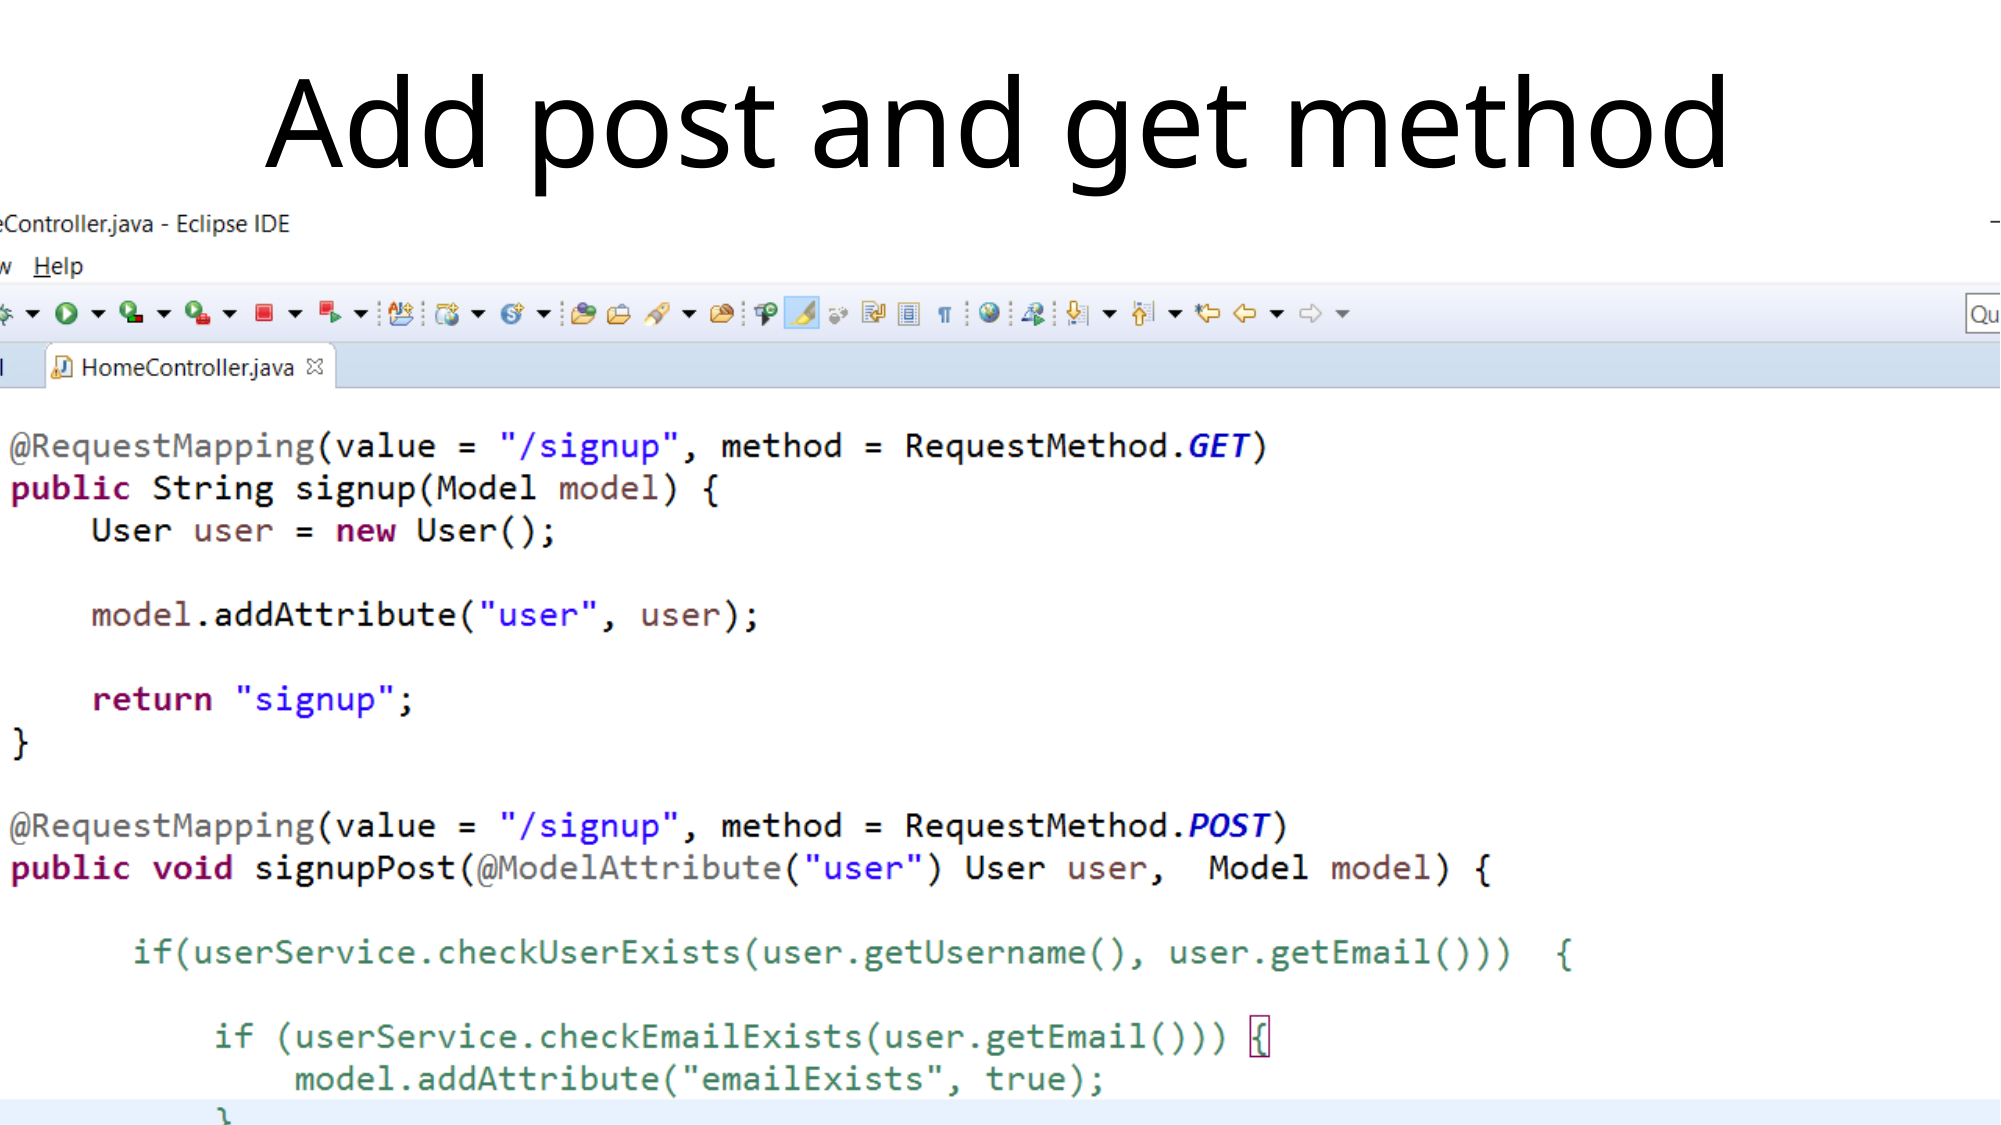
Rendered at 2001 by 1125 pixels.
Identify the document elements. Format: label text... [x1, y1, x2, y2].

text_box Add post and get method [249, 38, 1750, 201]
picture [0, 201, 2000, 1125]
